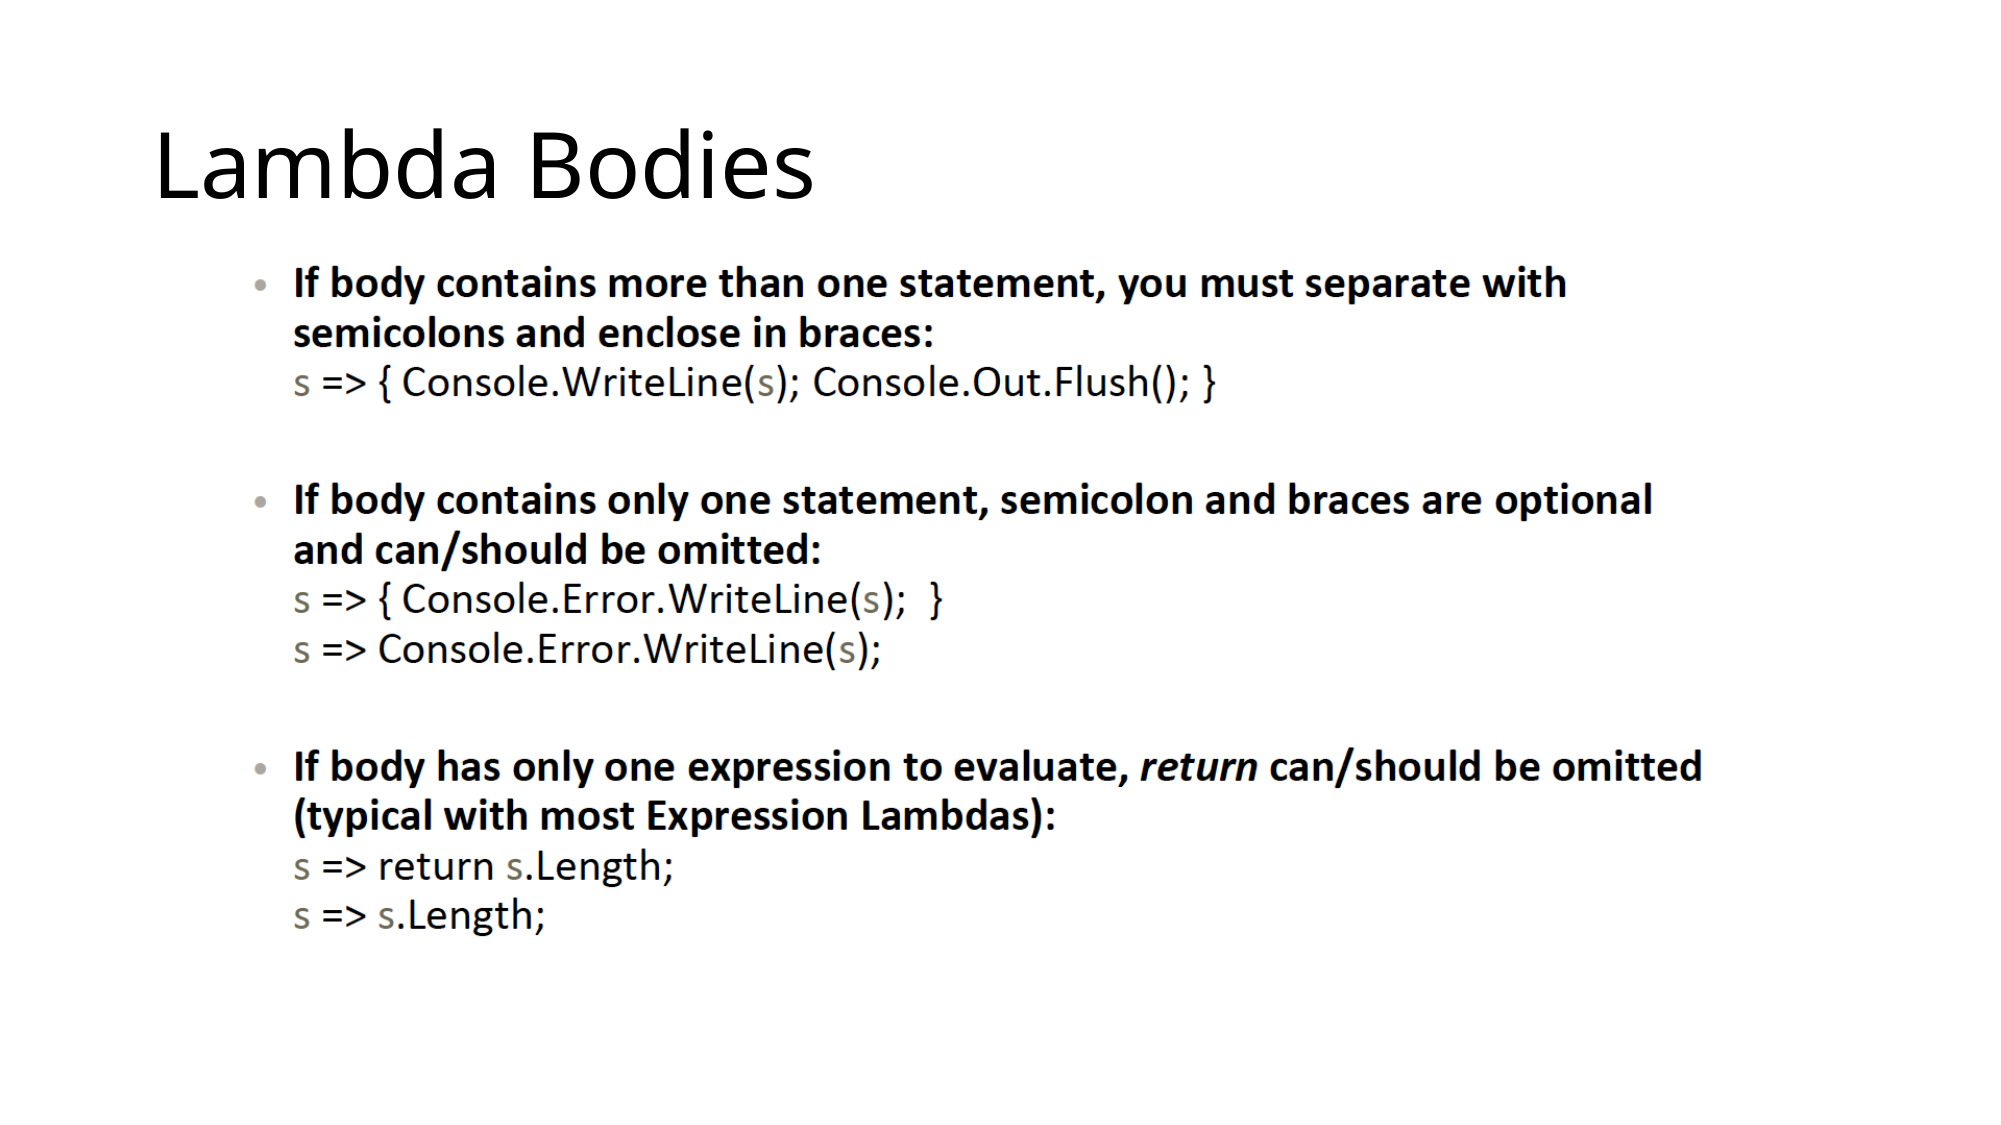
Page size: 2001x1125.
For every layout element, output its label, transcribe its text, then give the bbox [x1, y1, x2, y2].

picture [220, 246, 1780, 982]
title Lambda Bodies [137, 59, 1863, 278]
